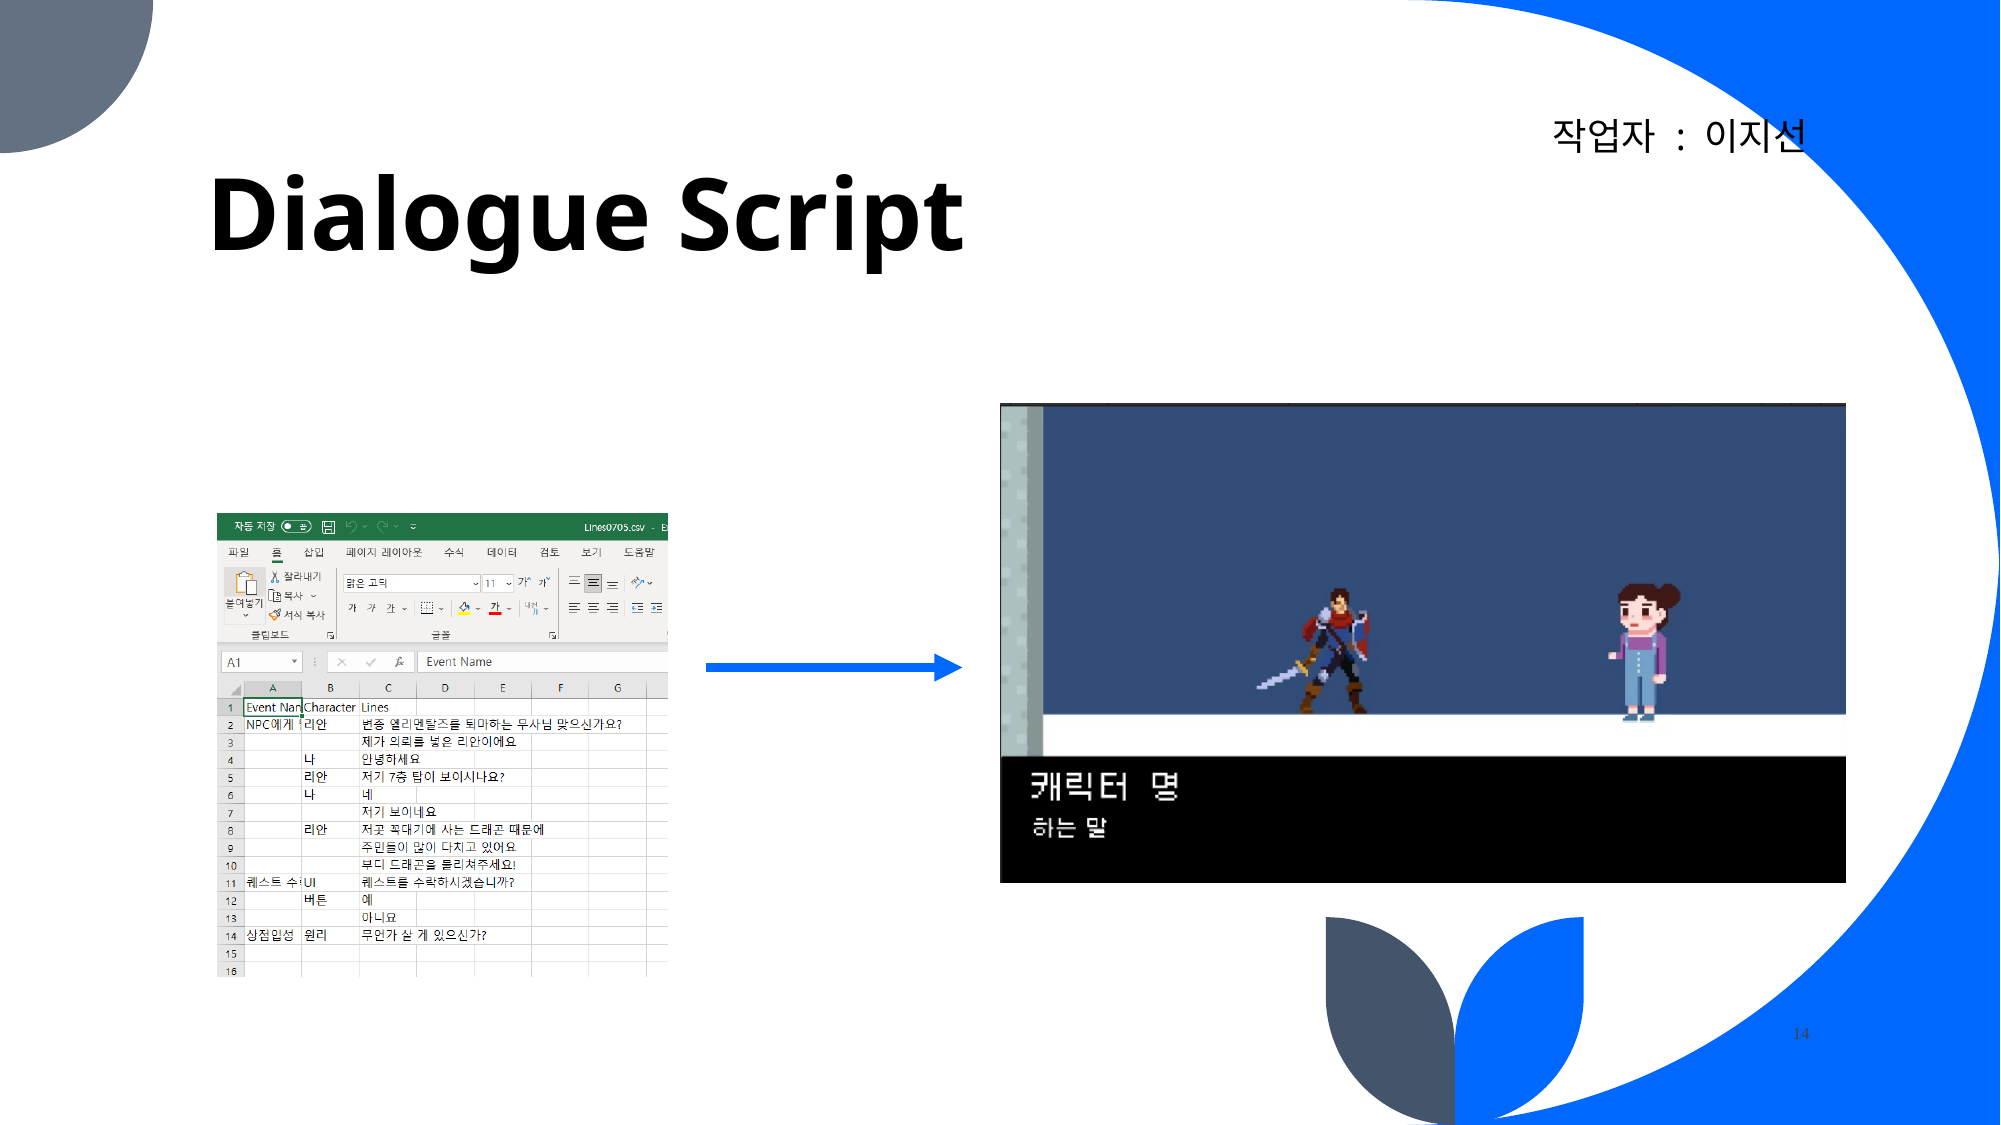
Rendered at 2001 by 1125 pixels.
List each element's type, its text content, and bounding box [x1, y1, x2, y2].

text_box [999, 402, 1847, 884]
title Dialogue Script [191, 62, 1796, 280]
picture [217, 513, 668, 977]
text_box 작업자 : 이지선 [1538, 105, 1823, 166]
slide_number 14 [1687, 990, 1825, 1050]
